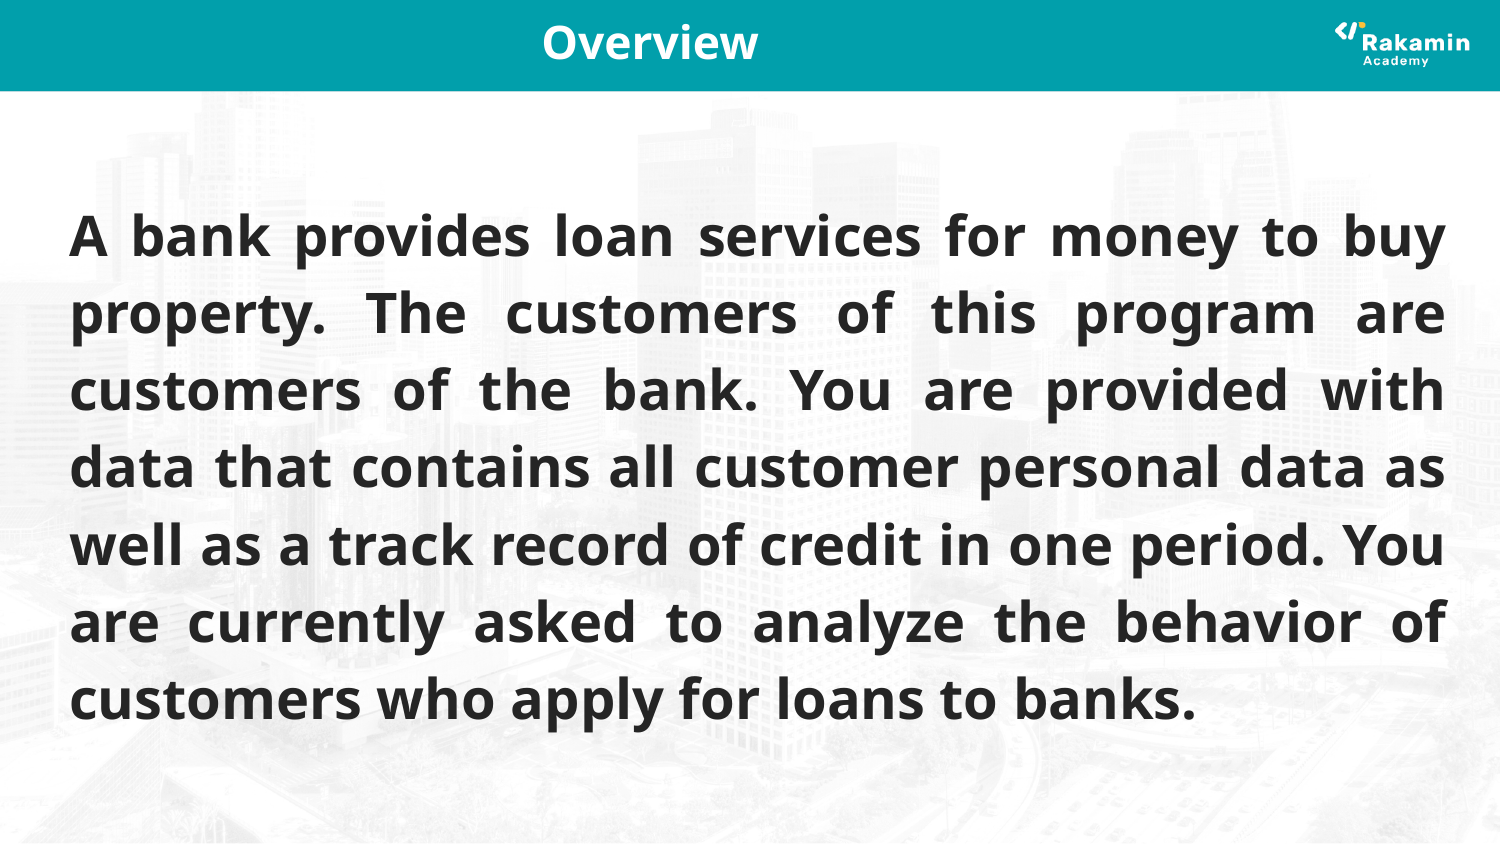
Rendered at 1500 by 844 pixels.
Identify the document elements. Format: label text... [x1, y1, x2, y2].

picture [0, 0, 1500, 844]
list A bank provides loan services for money to buy property. The customers of this program are customers of the bank. You are provided with data that contains all customer personal data as well as a track record of credit in one period. You are currently asked to analyze the behavior of customers who apply for loans to banks. [37, 175, 1463, 798]
title Overview [0, 0, 1301, 92]
